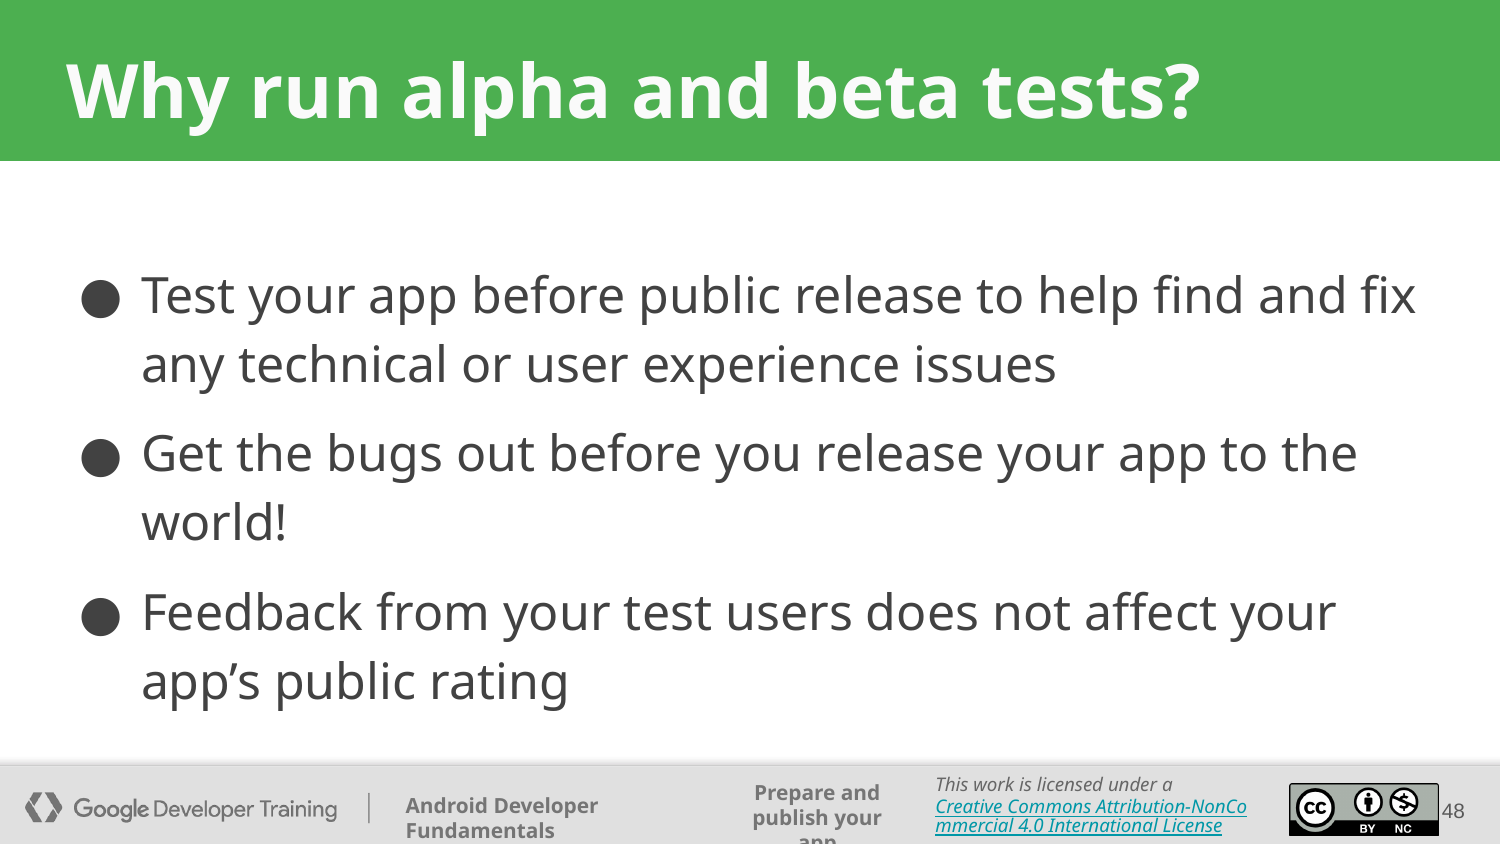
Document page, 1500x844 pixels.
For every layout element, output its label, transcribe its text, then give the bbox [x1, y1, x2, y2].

slide_number 48 [1389, 777, 1480, 842]
title Why run alpha and beta tests? [51, 28, 1449, 122]
list Test your app before public release to help find and fix any technical or user experience issues Get the bugs out before you release your app to the world! Feedback from your test users does not affect your app’s public rating [51, 239, 1449, 672]
picture [0, 161, 1500, 844]
